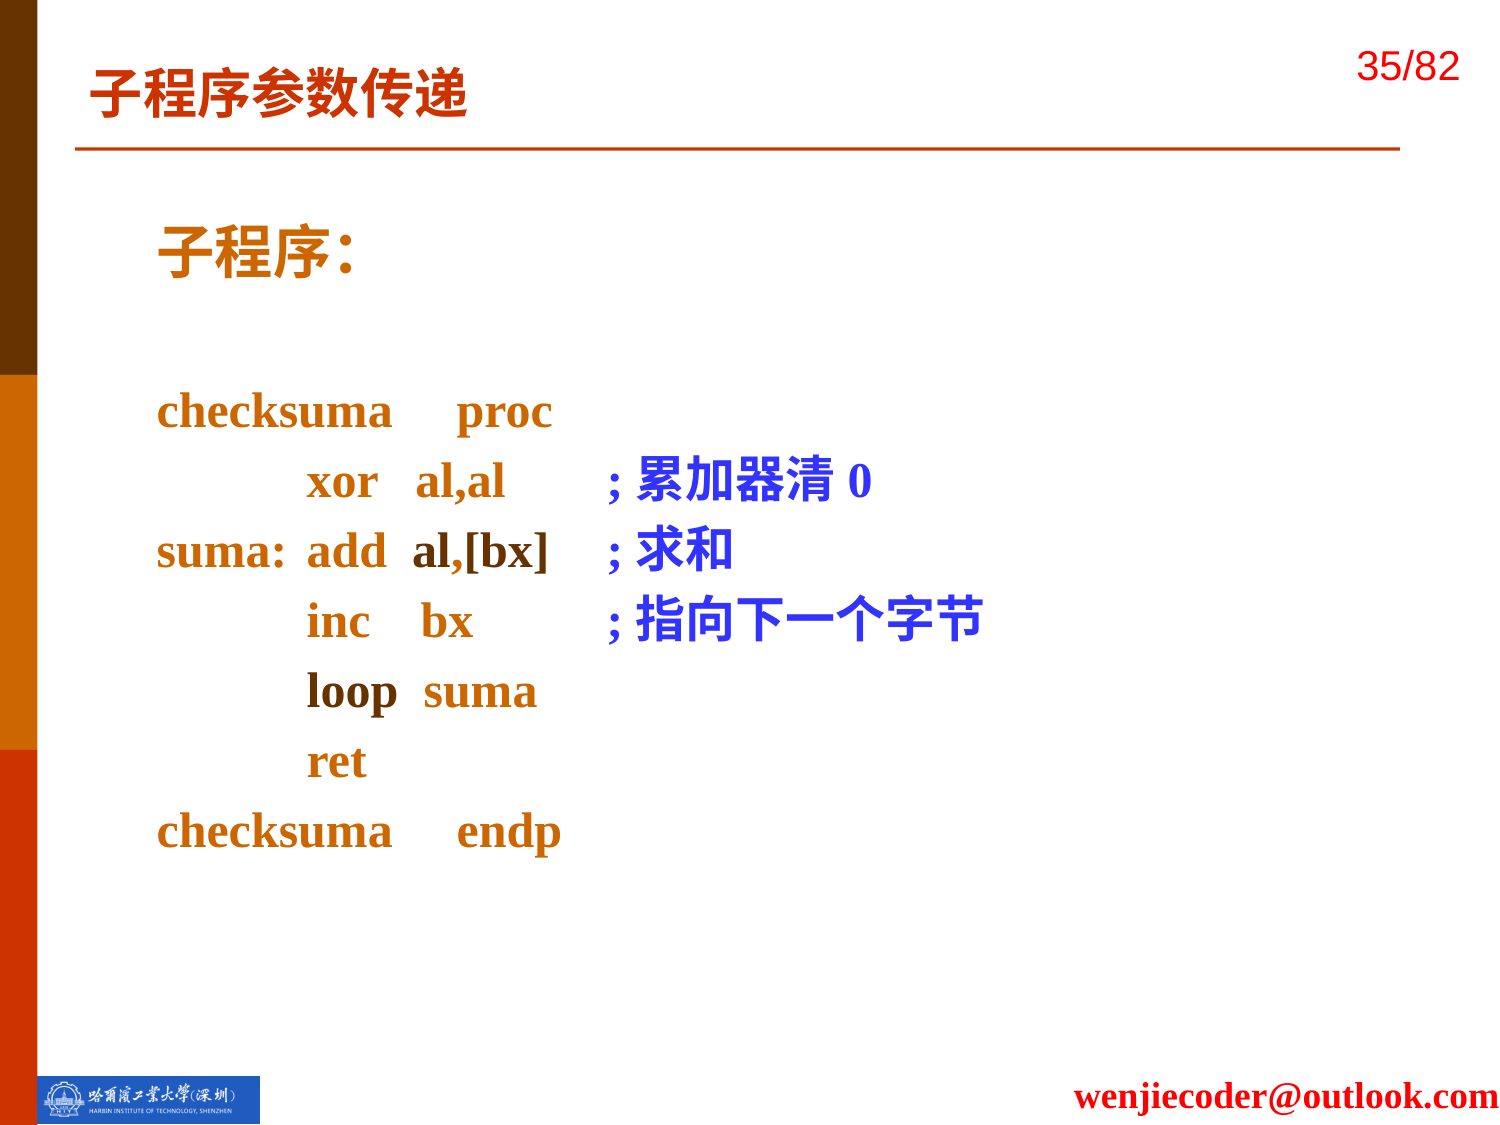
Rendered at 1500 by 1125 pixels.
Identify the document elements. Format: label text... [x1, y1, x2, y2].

text_box 子程序参数传递 [74, 52, 1123, 132]
list 子程序： checksuma proc xor al,al ;累加器清0 suma: add al,[bx] ;求和 inc bx ;指向下一个字节 loop suma ret checksuma endp [141, 207, 1307, 999]
picture [37, 1076, 260, 1124]
